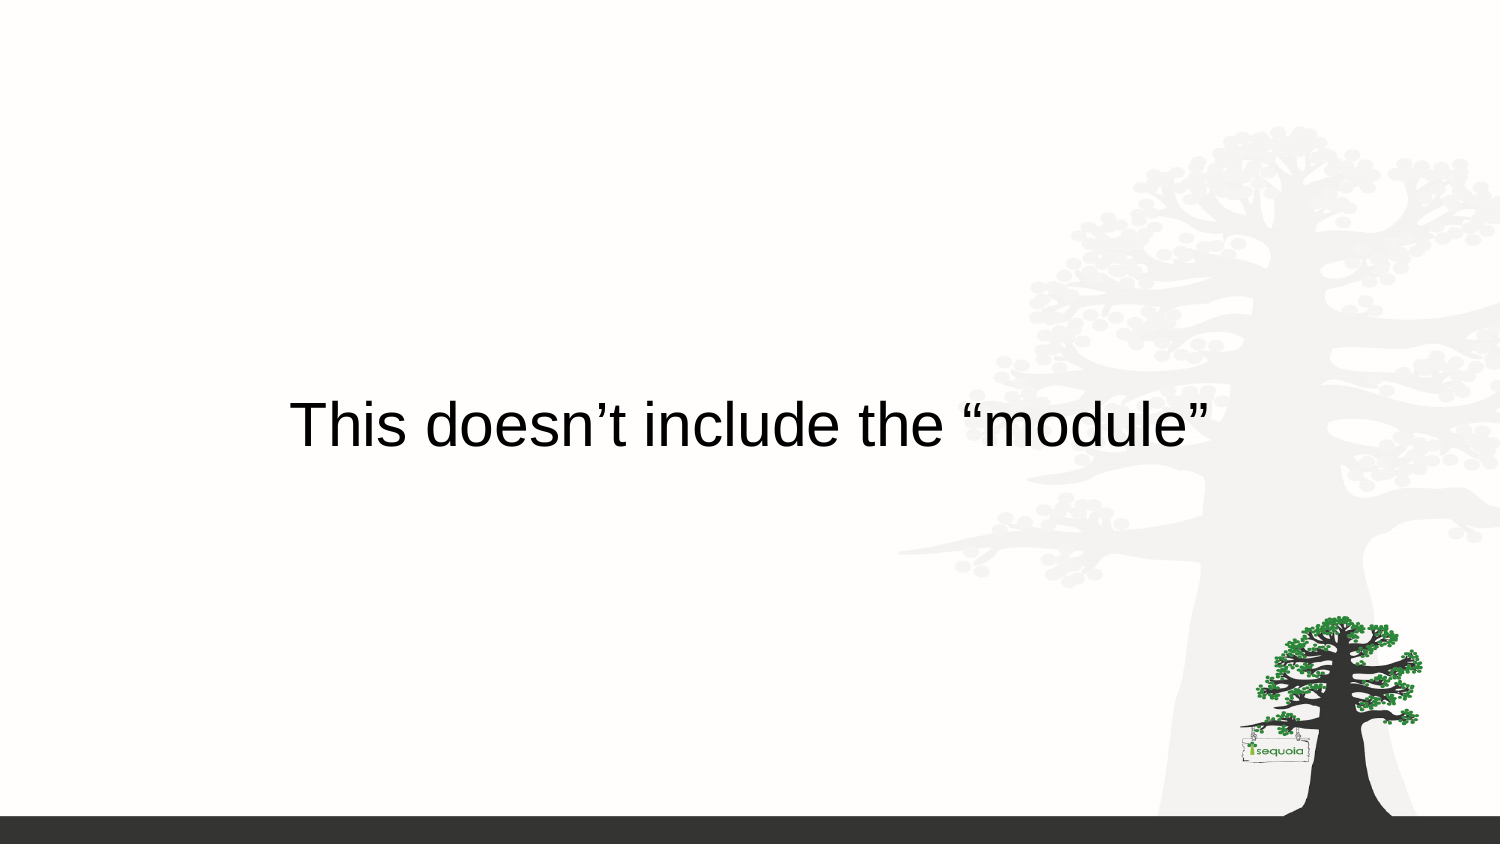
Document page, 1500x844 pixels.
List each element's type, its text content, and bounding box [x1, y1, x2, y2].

title This doesn’t include the “module” [51, 352, 1449, 491]
picture [0, 0, 1500, 844]
